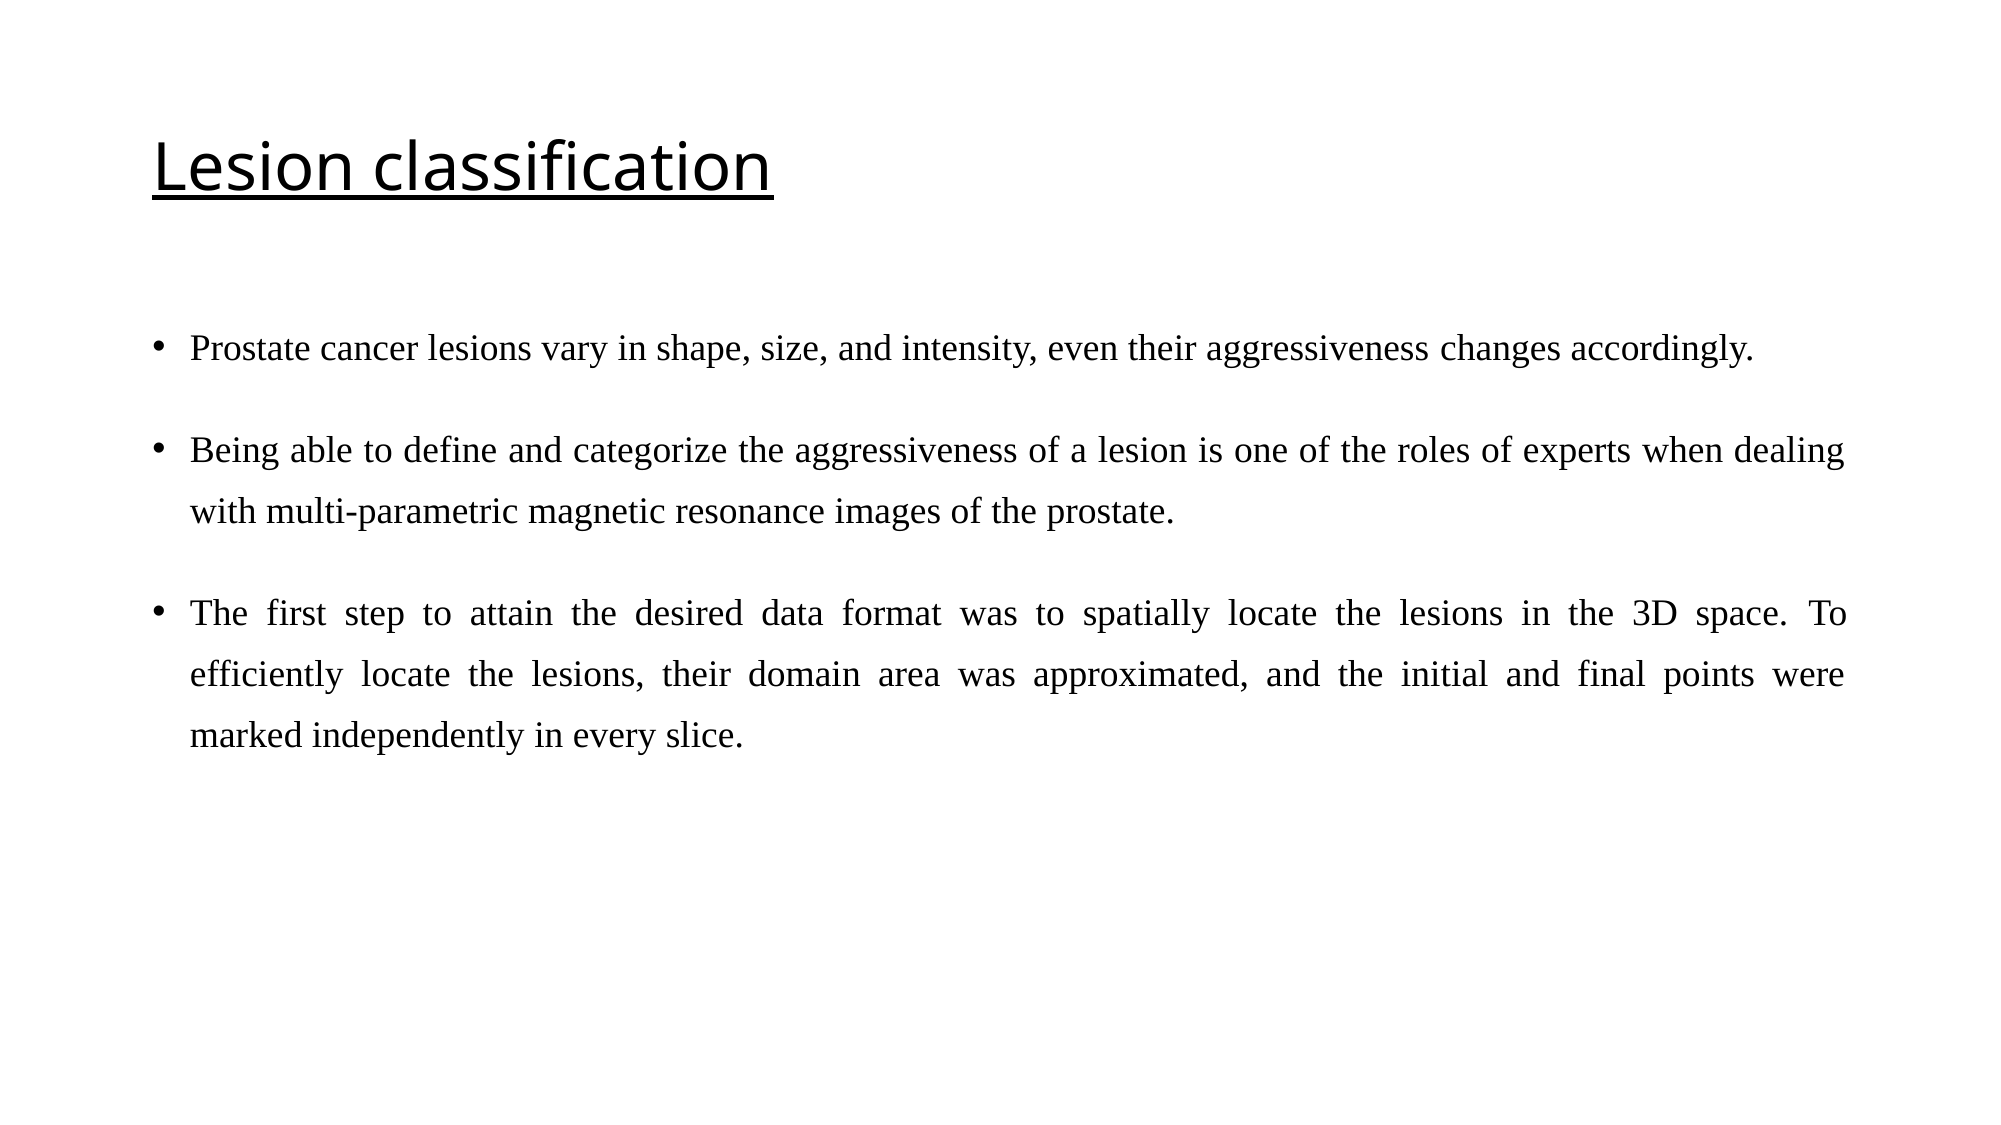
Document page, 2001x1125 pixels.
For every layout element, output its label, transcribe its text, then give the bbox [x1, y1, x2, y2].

title Lesion classification [137, 59, 1863, 278]
list Prostate cancer lesions vary in shape, size, and intensity, even their aggressiveness changes accordingly. Being able to define and categorize the aggressiveness of a lesion is one of the roles of experts when dealing with multi-parametric magnetic resonance images of the prostate. The first step to attain the desired data format was to spatially locate the lesions in the 3D space. To efficiently locate the lesions, their domain area was approximated, and the initial and final points were marked independently in every slice. [137, 299, 1863, 1014]
